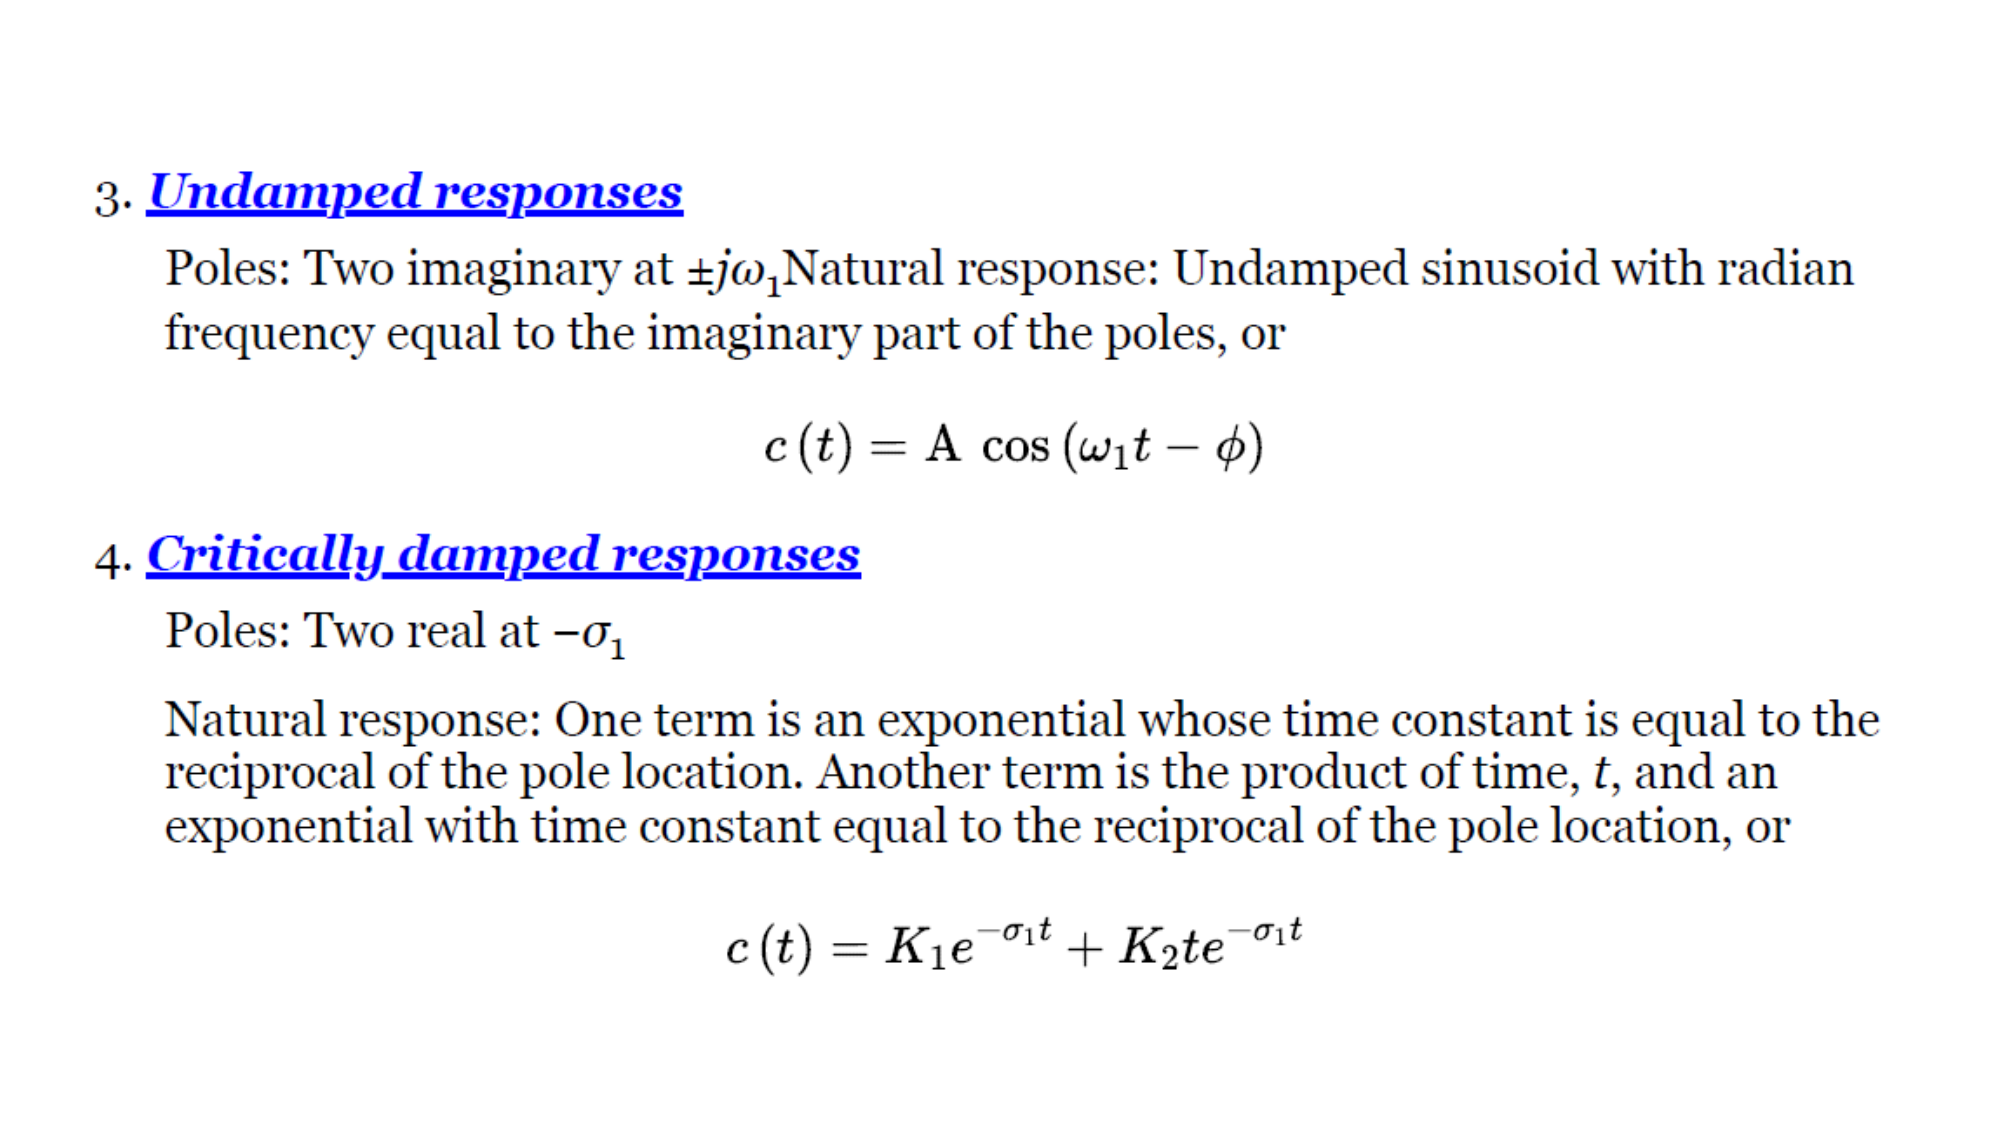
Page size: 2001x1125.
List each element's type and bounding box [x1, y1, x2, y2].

picture [80, 137, 1903, 996]
